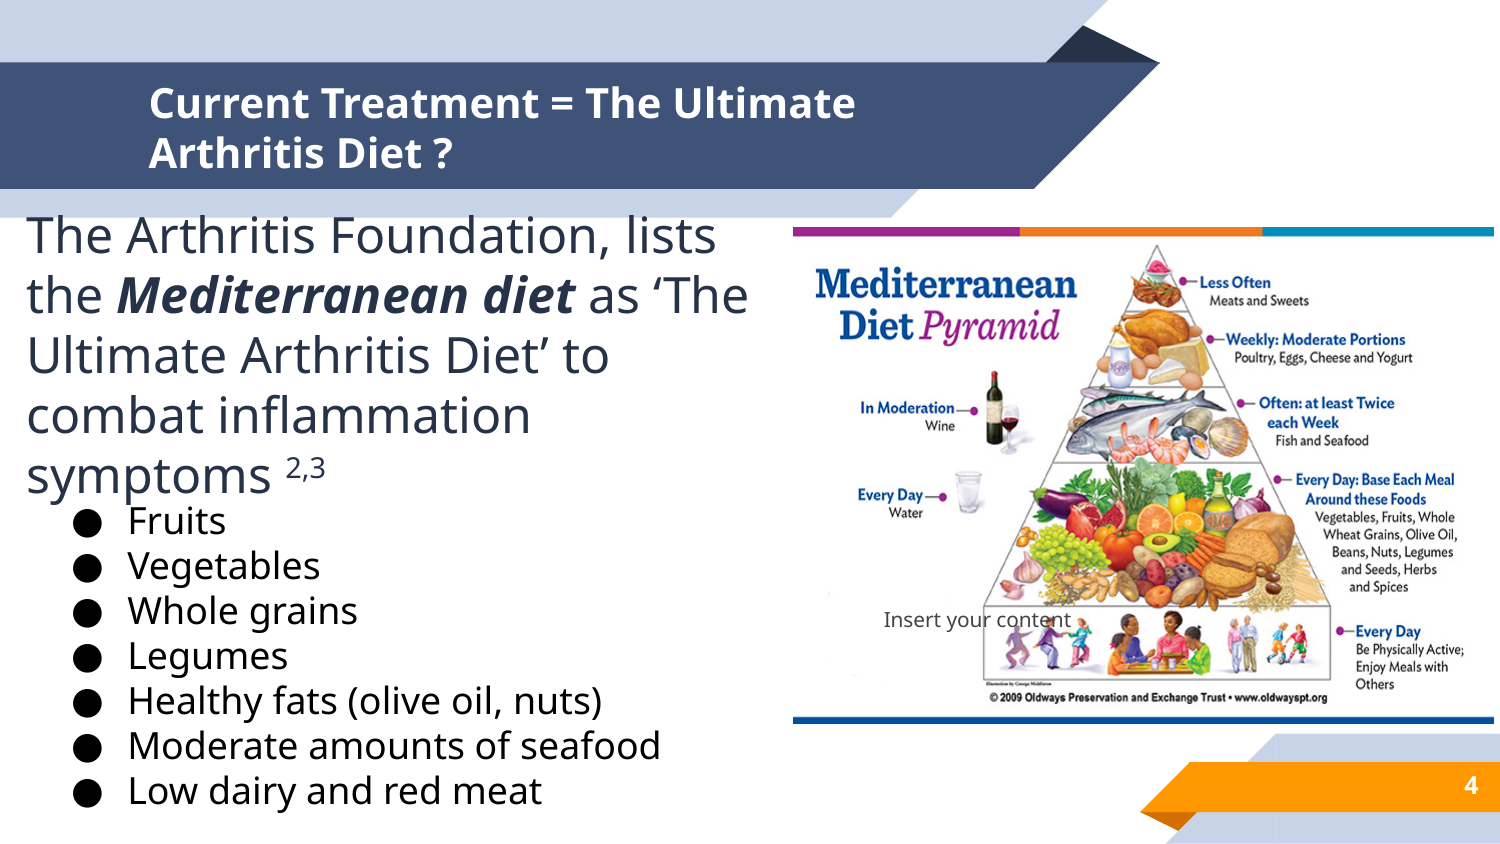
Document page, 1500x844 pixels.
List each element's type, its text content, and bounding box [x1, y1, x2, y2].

slide_number ‹#› [1249, 760, 1494, 813]
text_box Fruits Vegetables Whole grains Legumes Healthy fats (olive oil, nuts) Moderate amounts of seafood Low dairy and red meat [37, 481, 680, 827]
picture [792, 226, 1494, 724]
list The Arthritis Foundation, lists the Mediterranean diet as ‘The Ultimate Arthritis Diet’ to combat inflammation symptoms 2,3 [11, 217, 790, 570]
title Current Treatment = The Ultimate Arthritis Diet ? [133, 64, 1035, 190]
